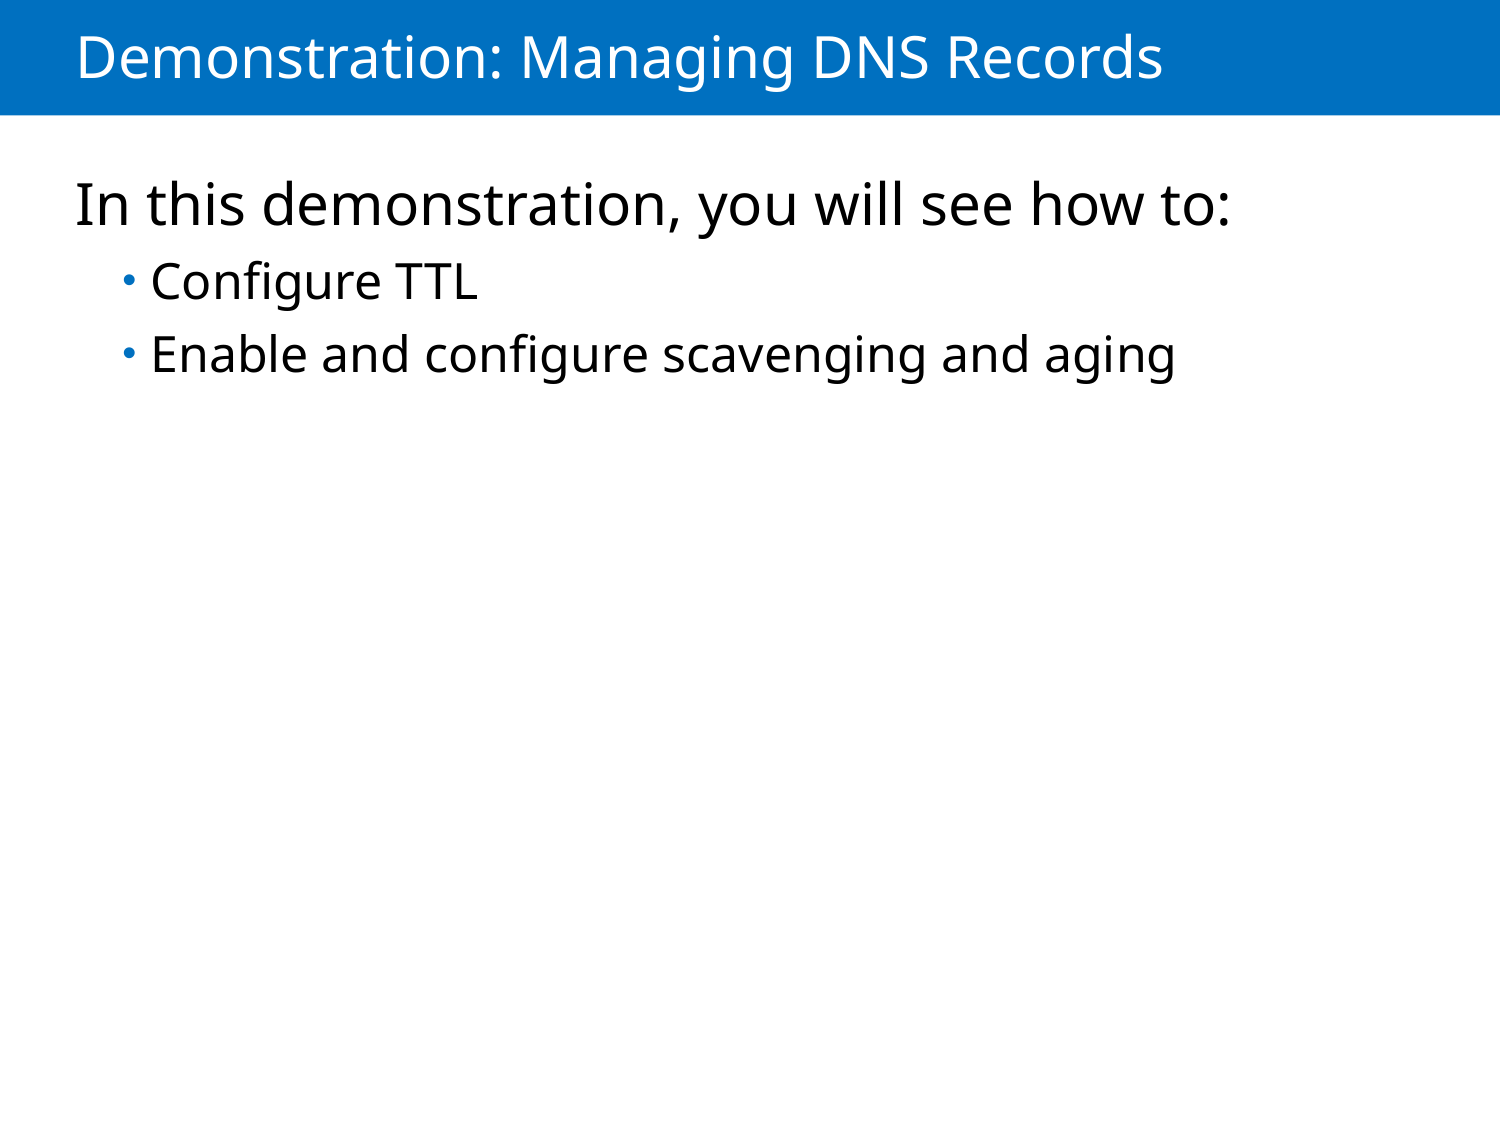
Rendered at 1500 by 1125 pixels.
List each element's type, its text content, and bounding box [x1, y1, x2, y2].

text_box In this demonstration, you will see how to: Configure TTL Enable and configure scavenging and aging [75, 167, 1408, 1012]
title Demonstration: Managing DNS Records [75, 0, 1351, 122]
